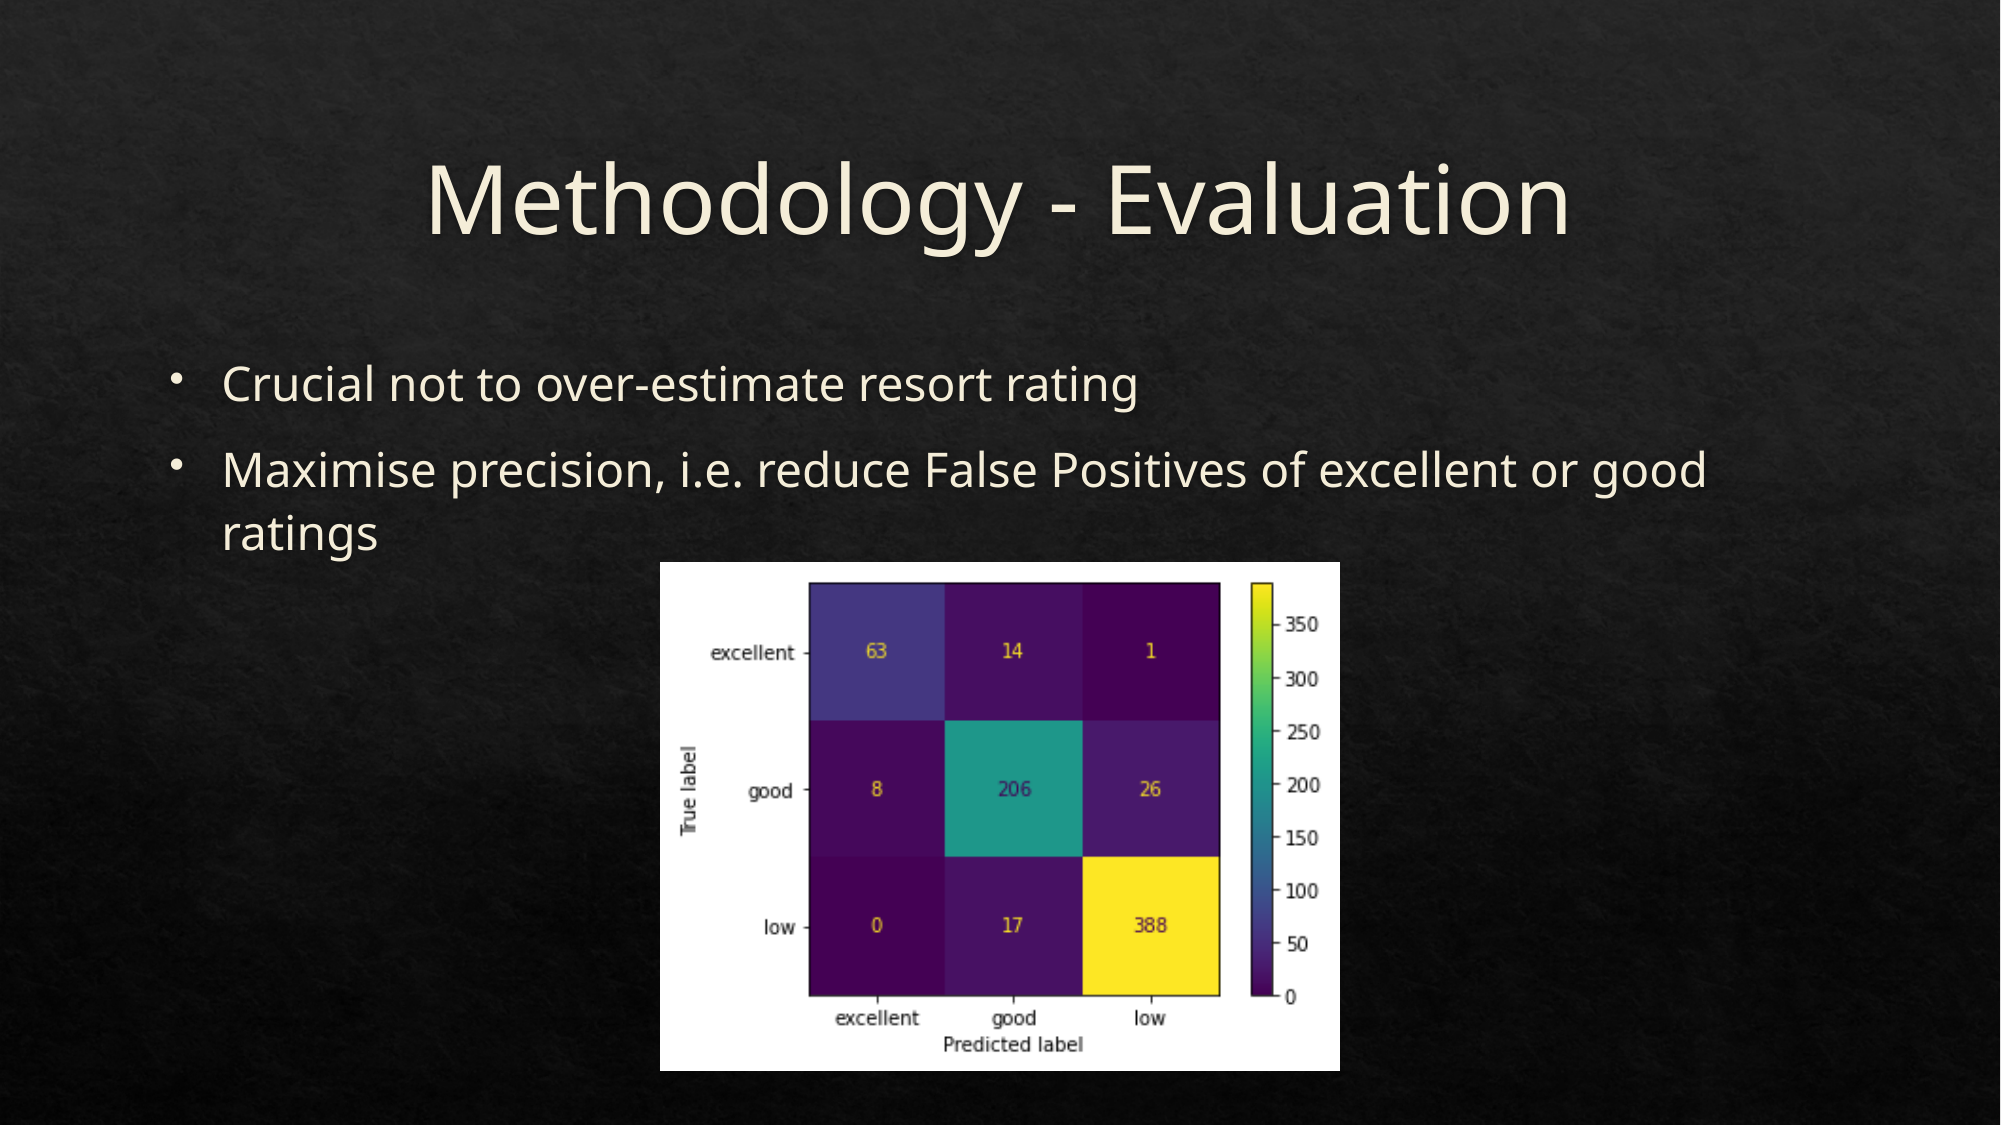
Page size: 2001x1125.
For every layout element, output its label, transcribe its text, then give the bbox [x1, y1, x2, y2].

picture [659, 562, 1341, 1071]
list Crucial not to over-estimate resort rating Maximise precision, i.e. reduce False Positives of excellent or good ratings [149, 340, 1849, 950]
title Methodology - Evaluation [149, 99, 1849, 307]
